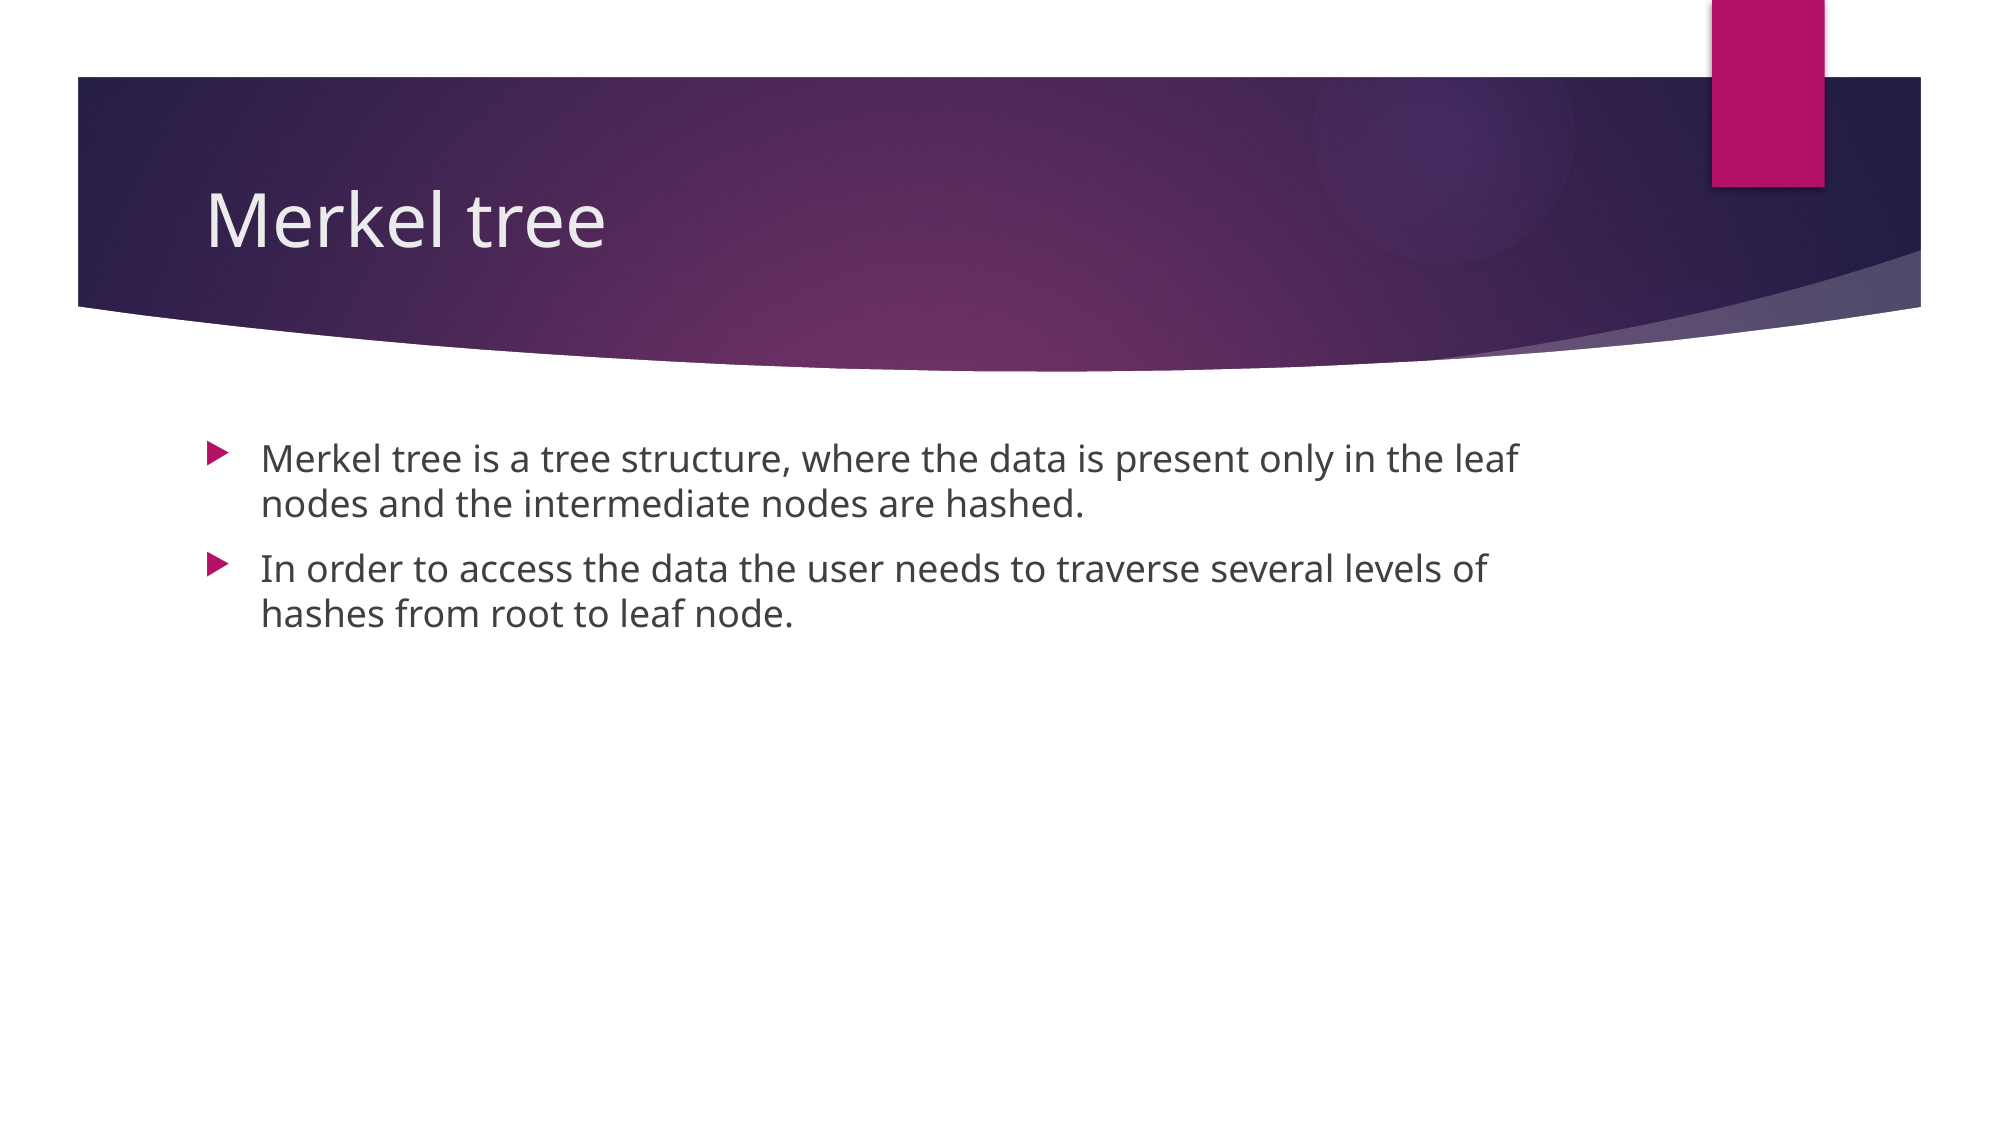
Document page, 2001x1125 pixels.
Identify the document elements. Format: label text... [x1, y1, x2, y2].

title Merkel tree [189, 159, 1627, 276]
list Merkel tree is a tree structure, where the data is present only in the leaf nodes and the intermediate nodes are hashed. In order to access the data the user needs to traverse several levels of hashes from root to leaf node. [189, 427, 1638, 988]
